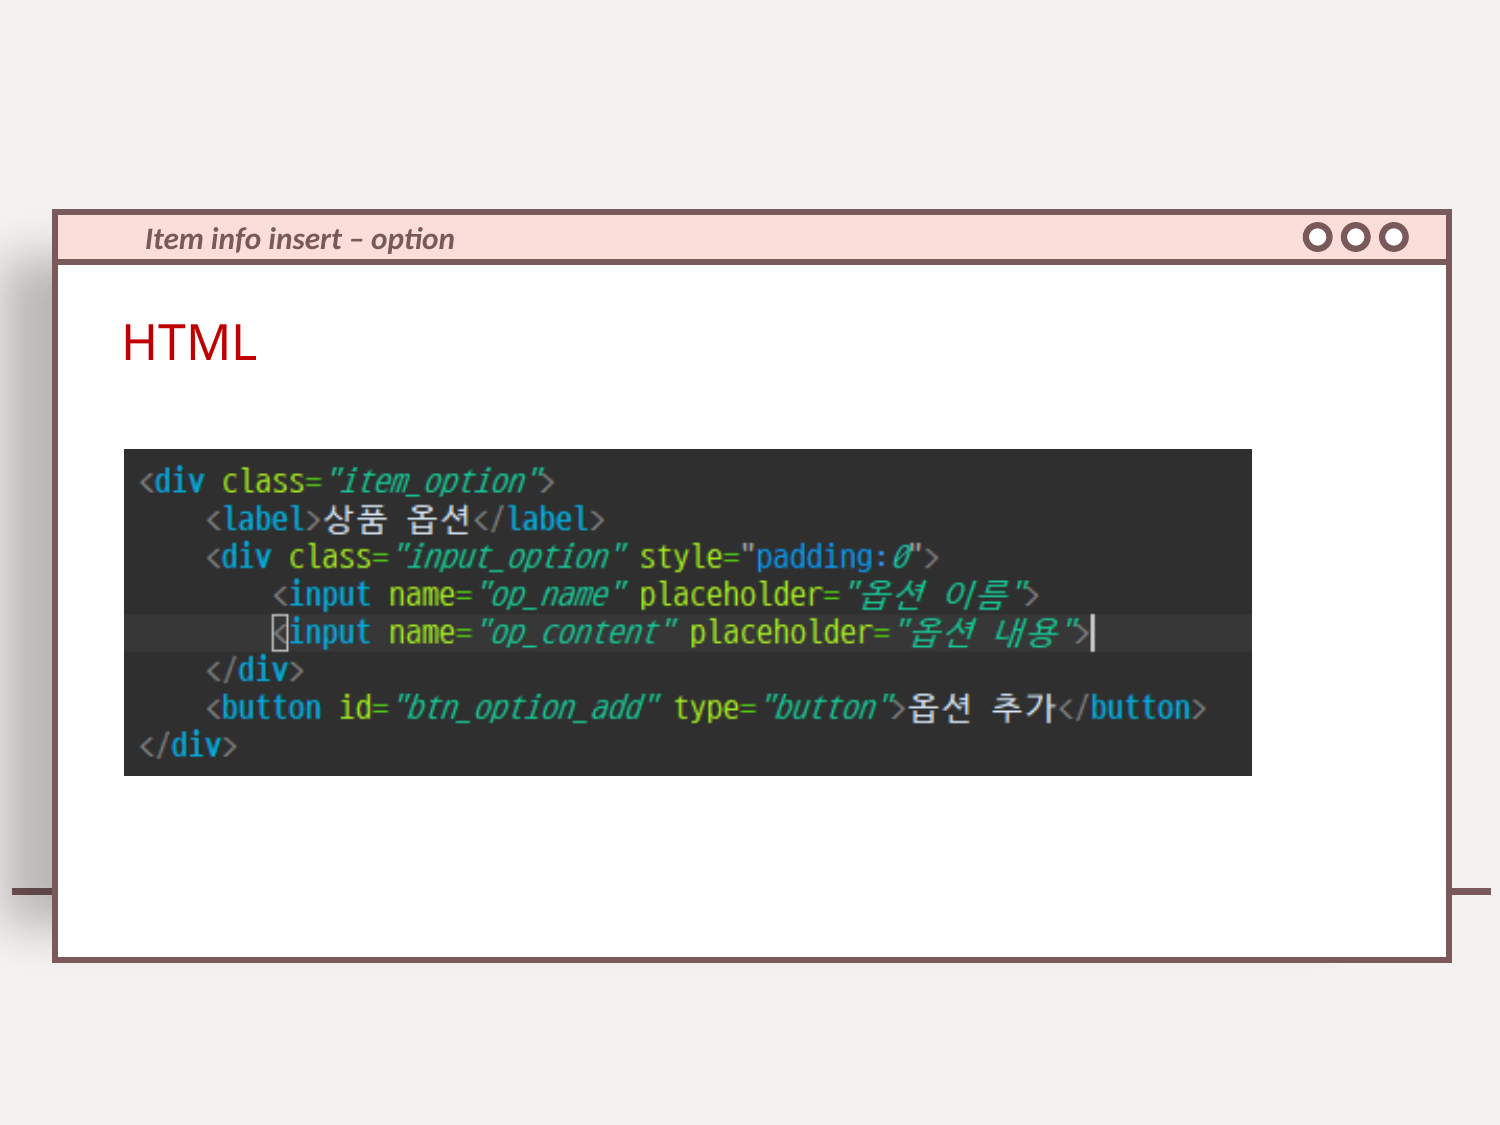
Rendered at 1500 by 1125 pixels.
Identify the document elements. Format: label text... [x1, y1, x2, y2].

text_box [54, 263, 1450, 891]
text_box [1304, 224, 1331, 250]
text_box [1381, 224, 1407, 250]
text_box Item info insert – option [54, 211, 1450, 263]
text_box [54, 892, 1450, 961]
picture [124, 449, 1252, 776]
text_box HTML [107, 302, 644, 378]
text_box [1342, 224, 1369, 250]
